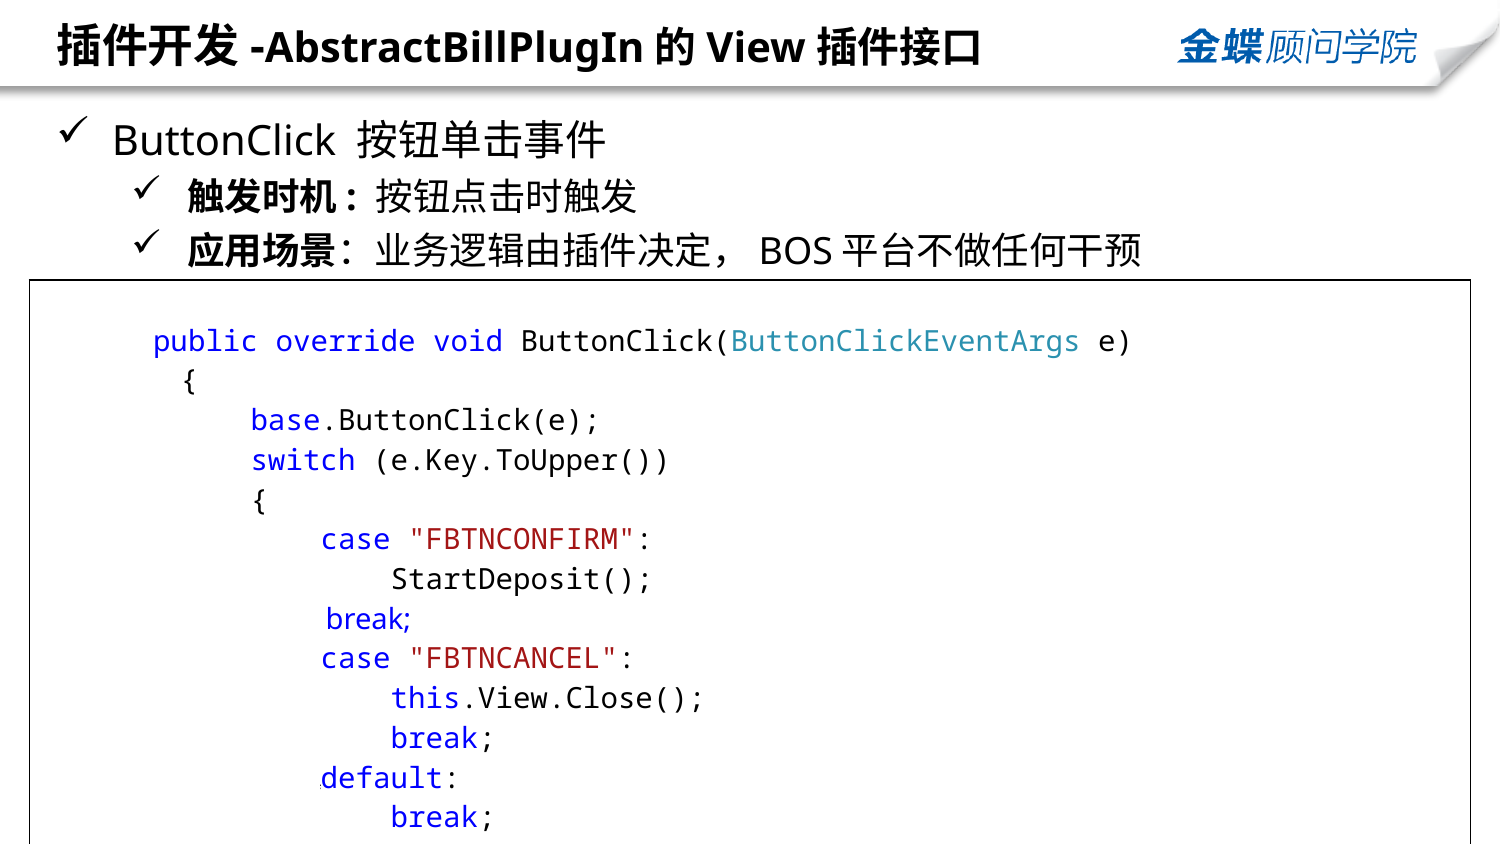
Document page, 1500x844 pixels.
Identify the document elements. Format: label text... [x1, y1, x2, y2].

title 插件开发-AbstractBillPlugIn的View插件接口 [41, 2, 1336, 86]
table_header public override void ButtonClick(ButtonClickEventArgs e) { base.ButtonClick(e); switch (e.Key.ToUpper()) { case "FBTNCONFIRM": StartDeposit(); break; case "FBTNCANCEL": this.View.Close(); break; default: break; } } [30, 281, 1470, 844]
text_box ButtonClick 按钮单击事件 触发时机: 按钮点击时触发 应用场景：业务逻辑由插件决定，BOS平台不做任何干预 [41, 96, 1412, 279]
picture [0, 0, 1500, 86]
